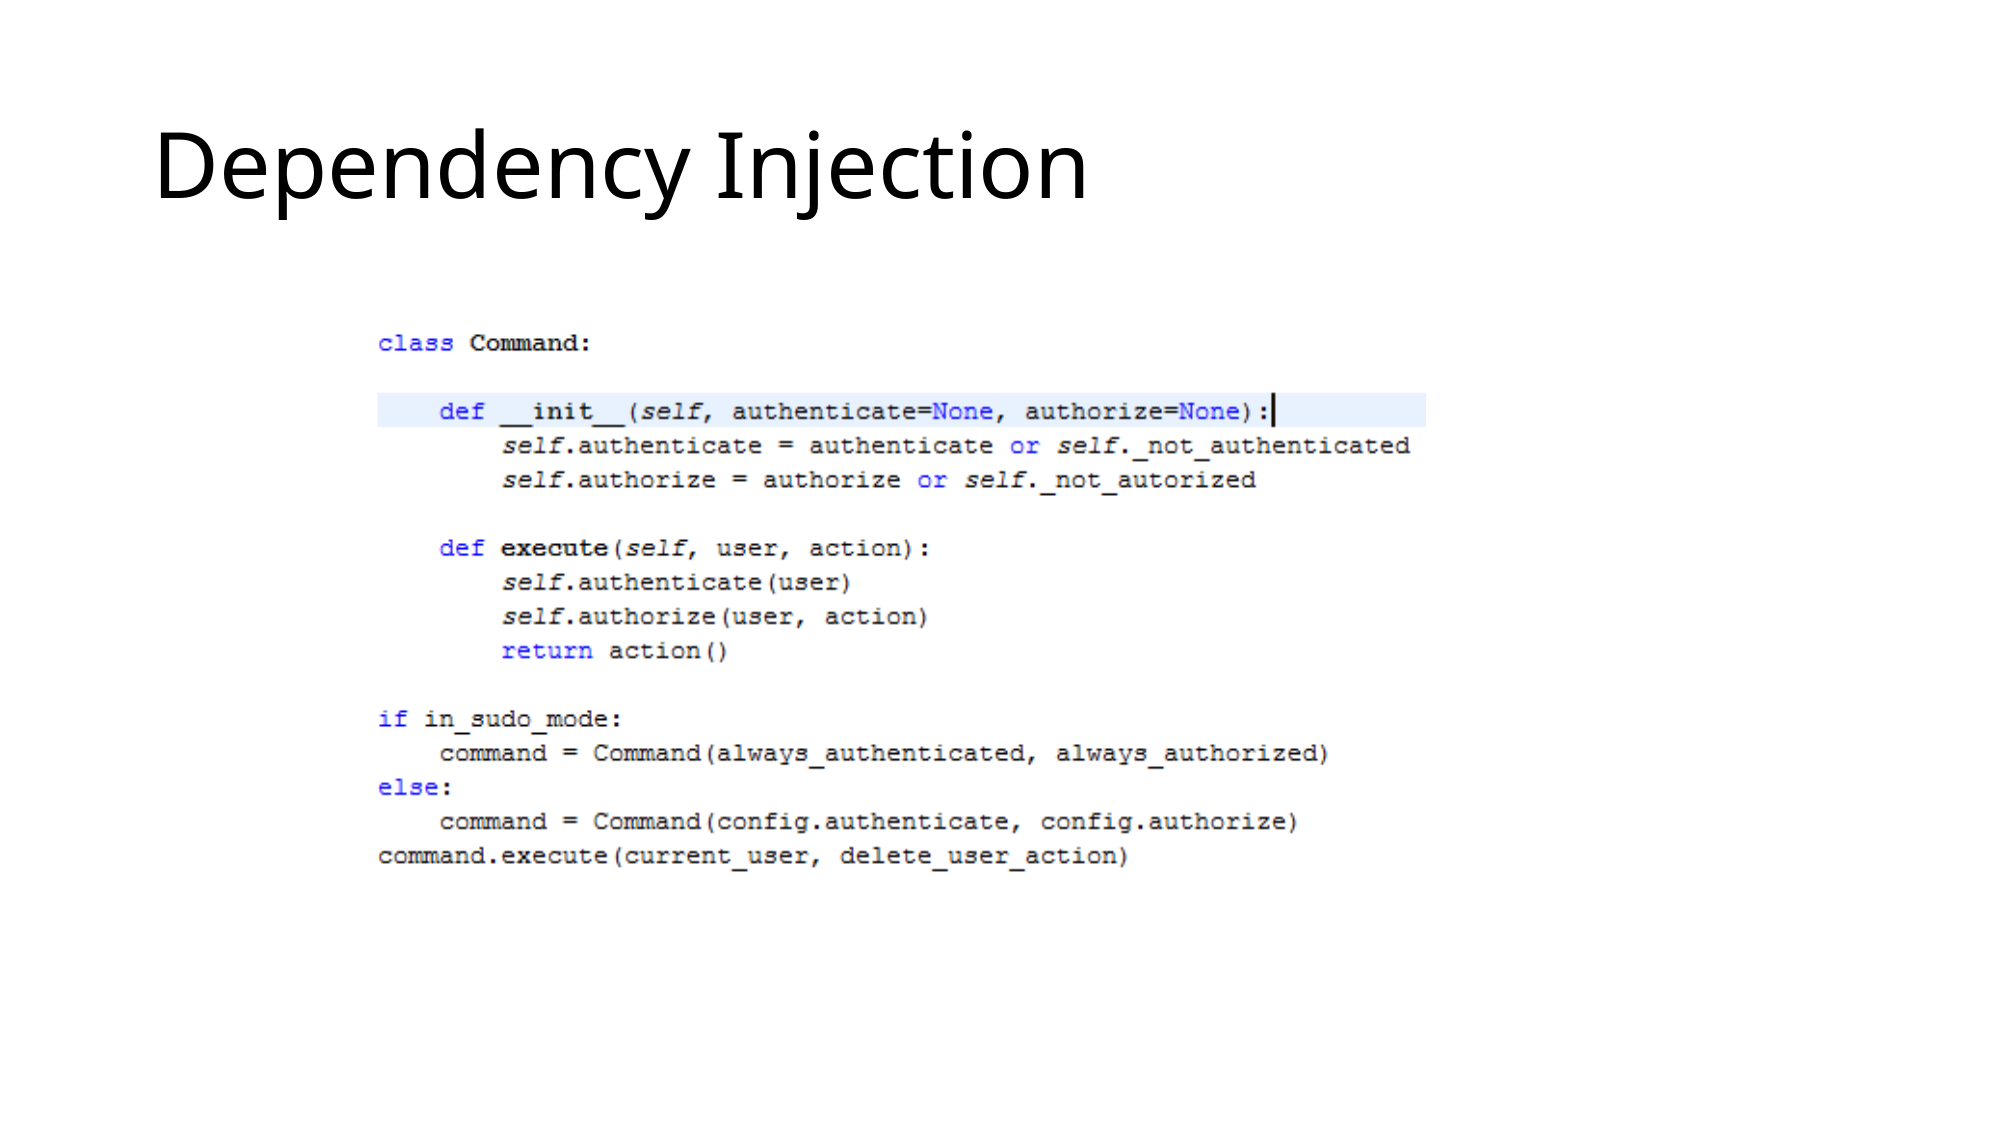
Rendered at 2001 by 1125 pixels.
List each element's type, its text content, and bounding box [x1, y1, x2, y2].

title Dependency Injection [137, 59, 1863, 278]
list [376, 325, 1426, 926]
